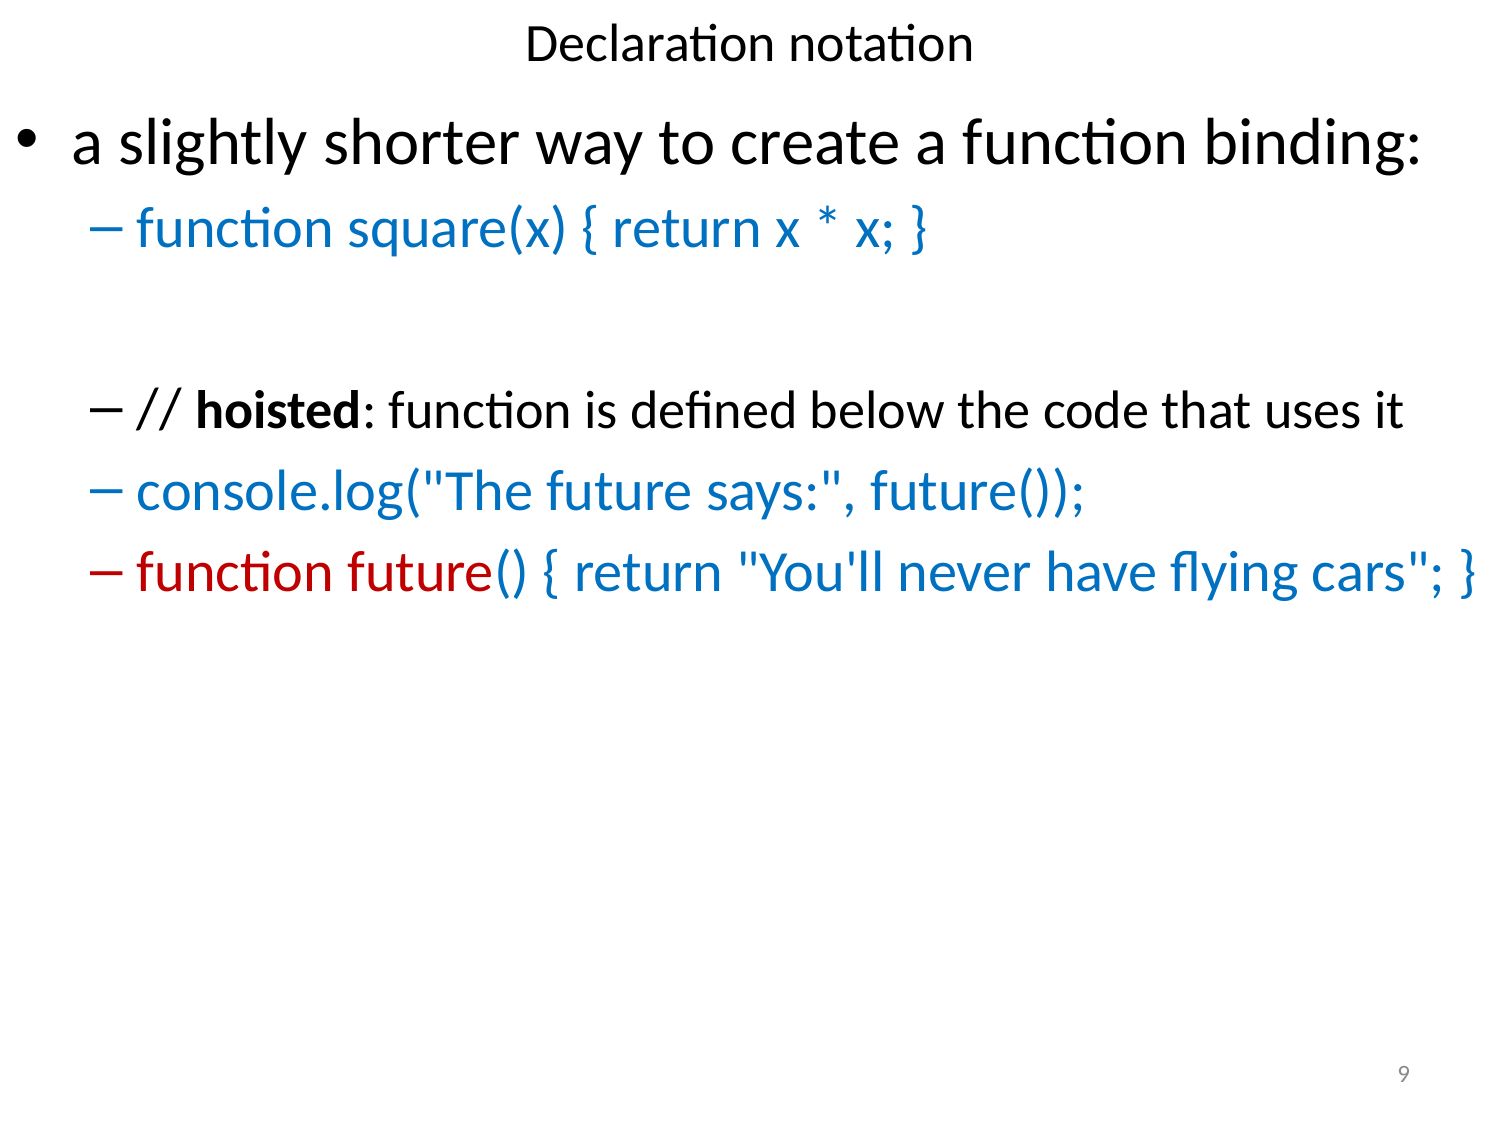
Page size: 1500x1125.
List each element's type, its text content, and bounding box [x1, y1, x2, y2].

slide_number 9 [1074, 1042, 1425, 1103]
list a slightly shorter way to create a function binding: function square(x) { return x * x; } // hoisted: function is defined below the code that uses it console.log("The future says:", future()); function future() { return "You'll never have flying cars"; } [0, 90, 1500, 1125]
title Declaration notation [0, 0, 1500, 81]
